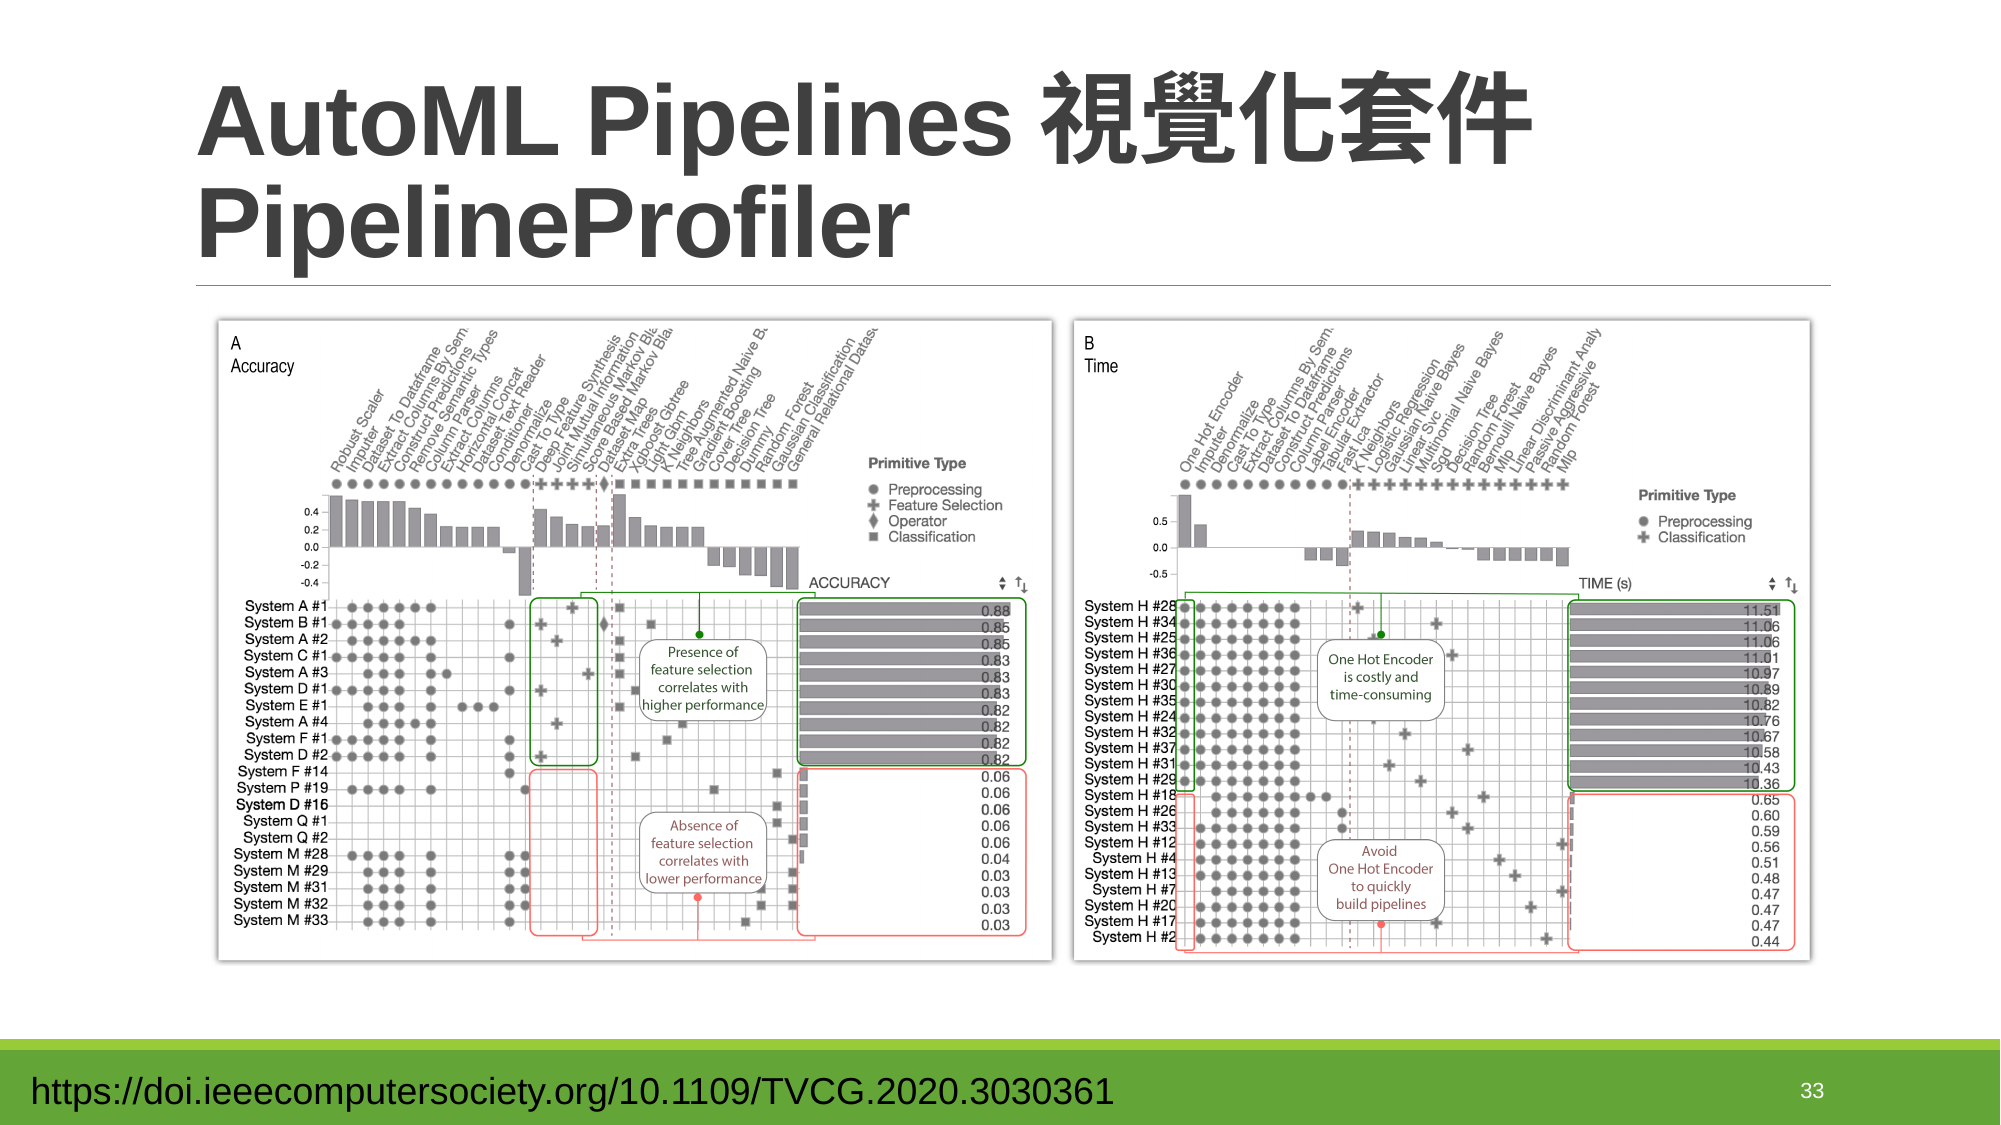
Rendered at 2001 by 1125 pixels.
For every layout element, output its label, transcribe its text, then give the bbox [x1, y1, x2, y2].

slide_number 33 [1624, 1059, 1840, 1120]
text_box https://doi.ieeecomputersociety.org/10.1109/TVCG.2020.3030361 [15, 1059, 1356, 1120]
picture [207, 302, 1821, 967]
title AutoML Pipelines視覺化套件PipelineProfiler [180, 47, 1830, 285]
